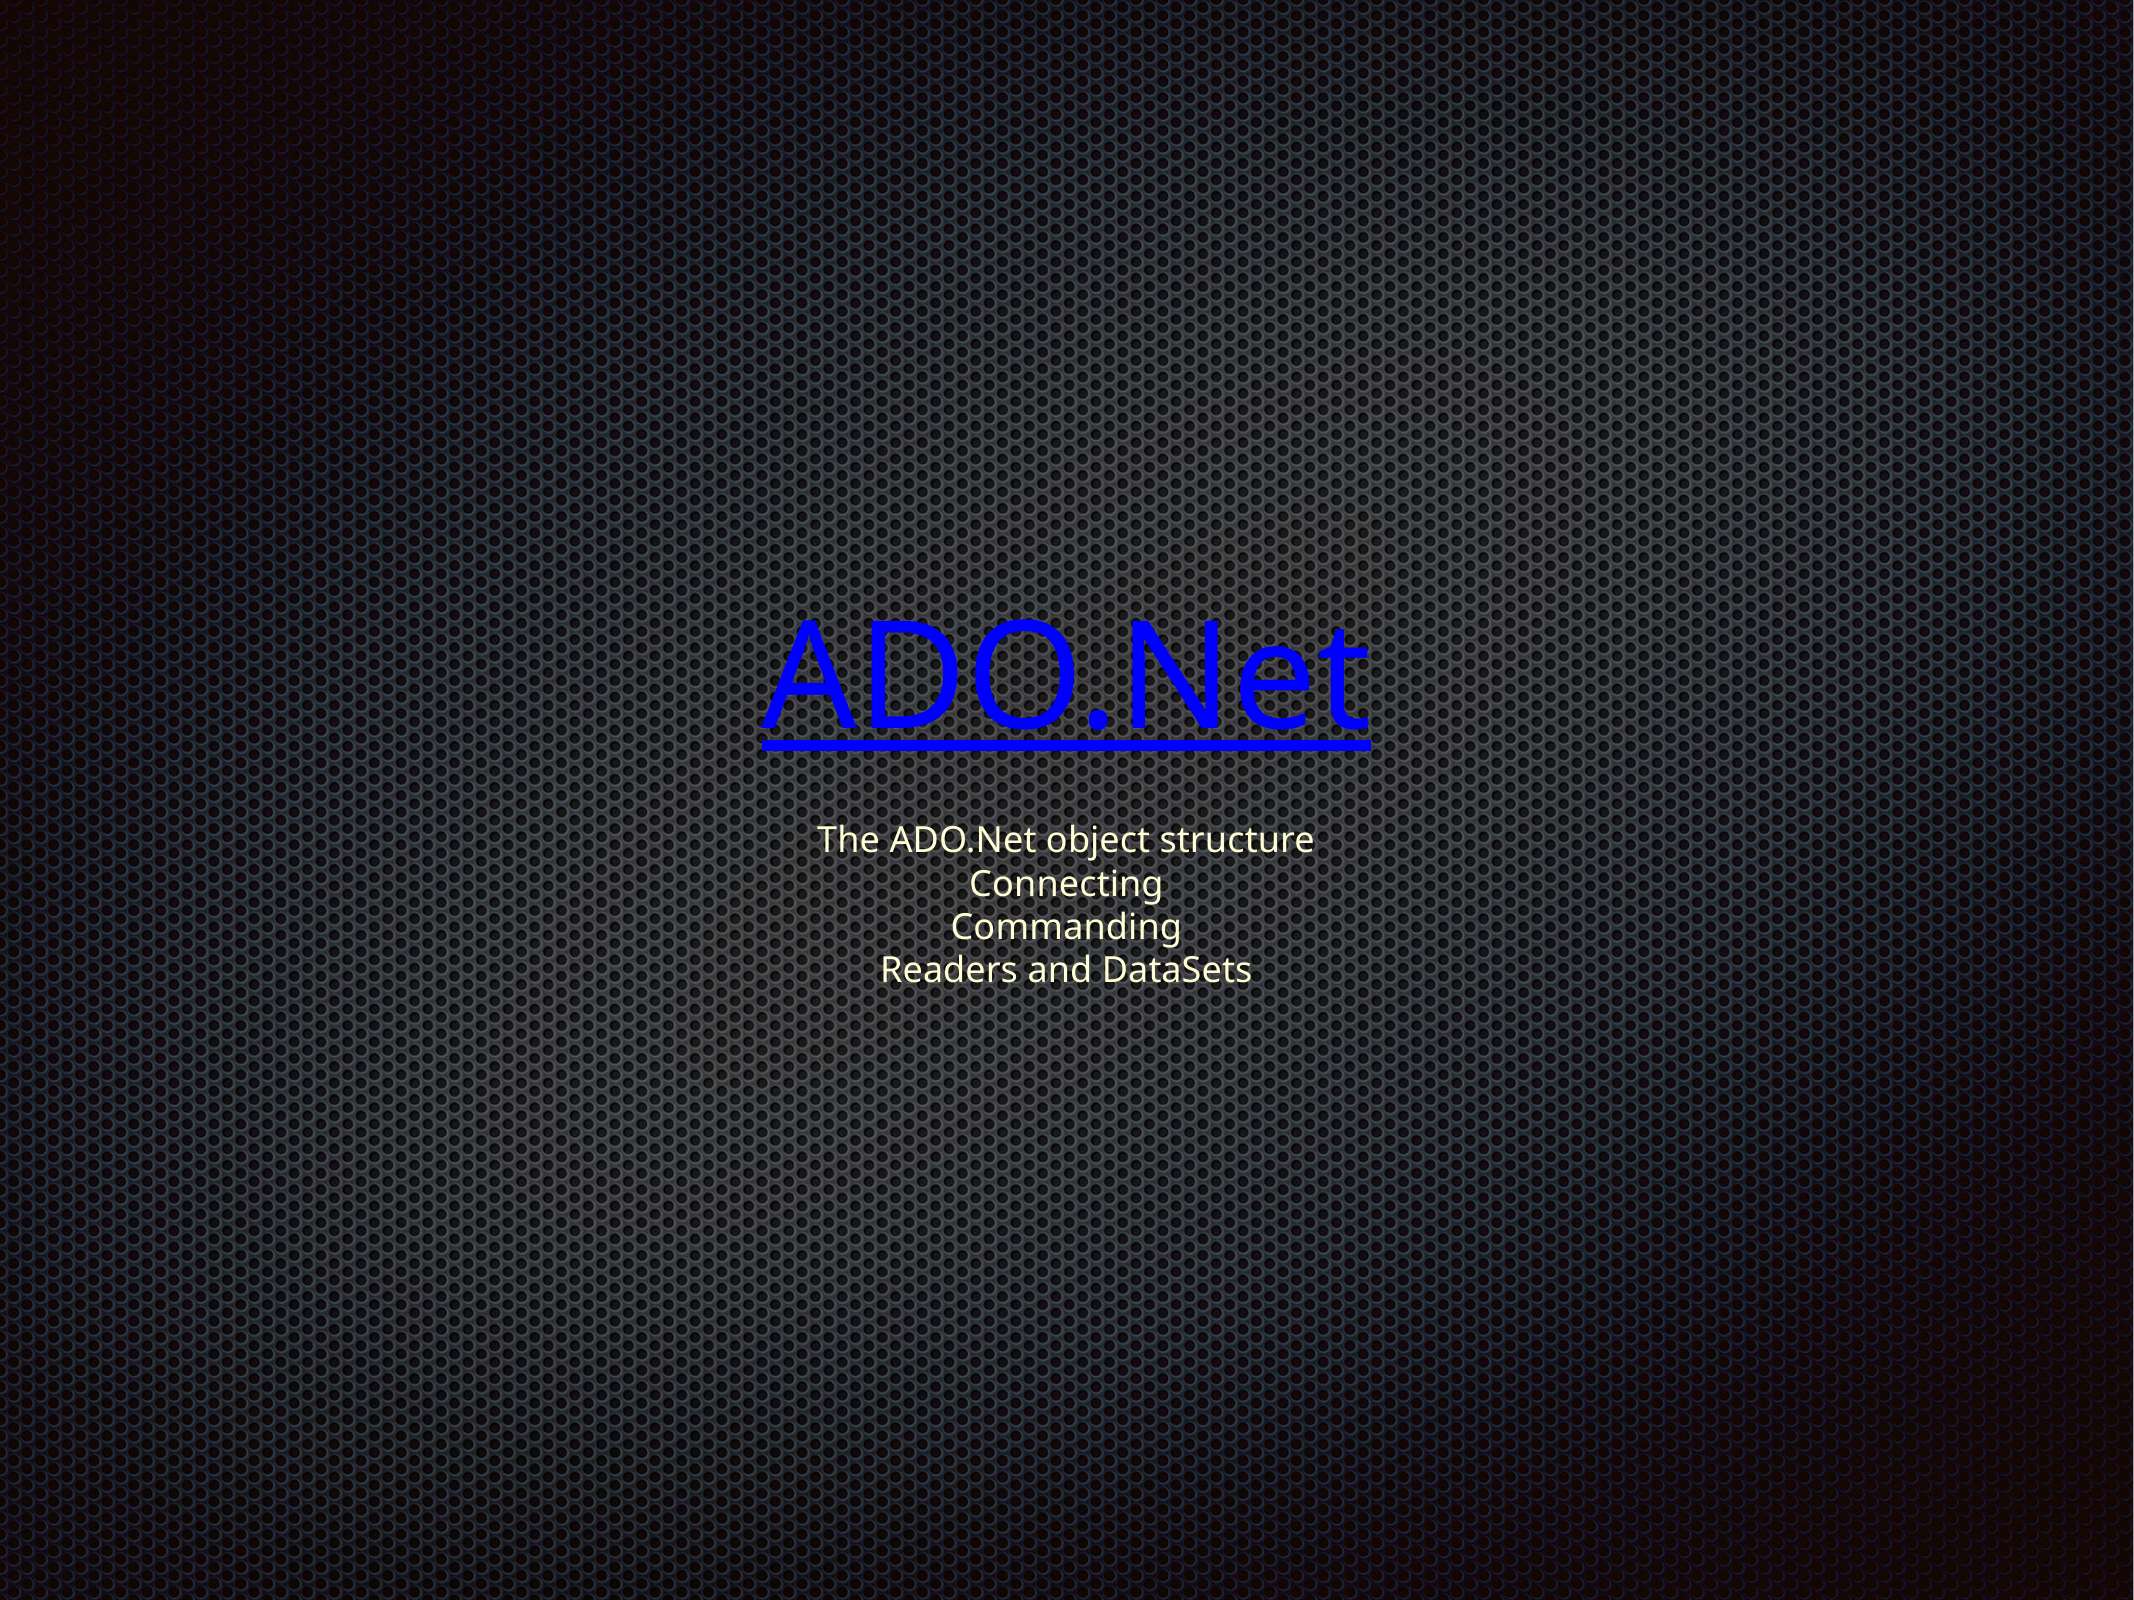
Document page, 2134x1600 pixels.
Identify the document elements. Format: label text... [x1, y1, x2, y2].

picture [0, 0, 2134, 1600]
list The ADO.Net object structure Connecting Commanding Readers and DataSets [139, 797, 1995, 1057]
title ADO.Net [139, 207, 1995, 784]
